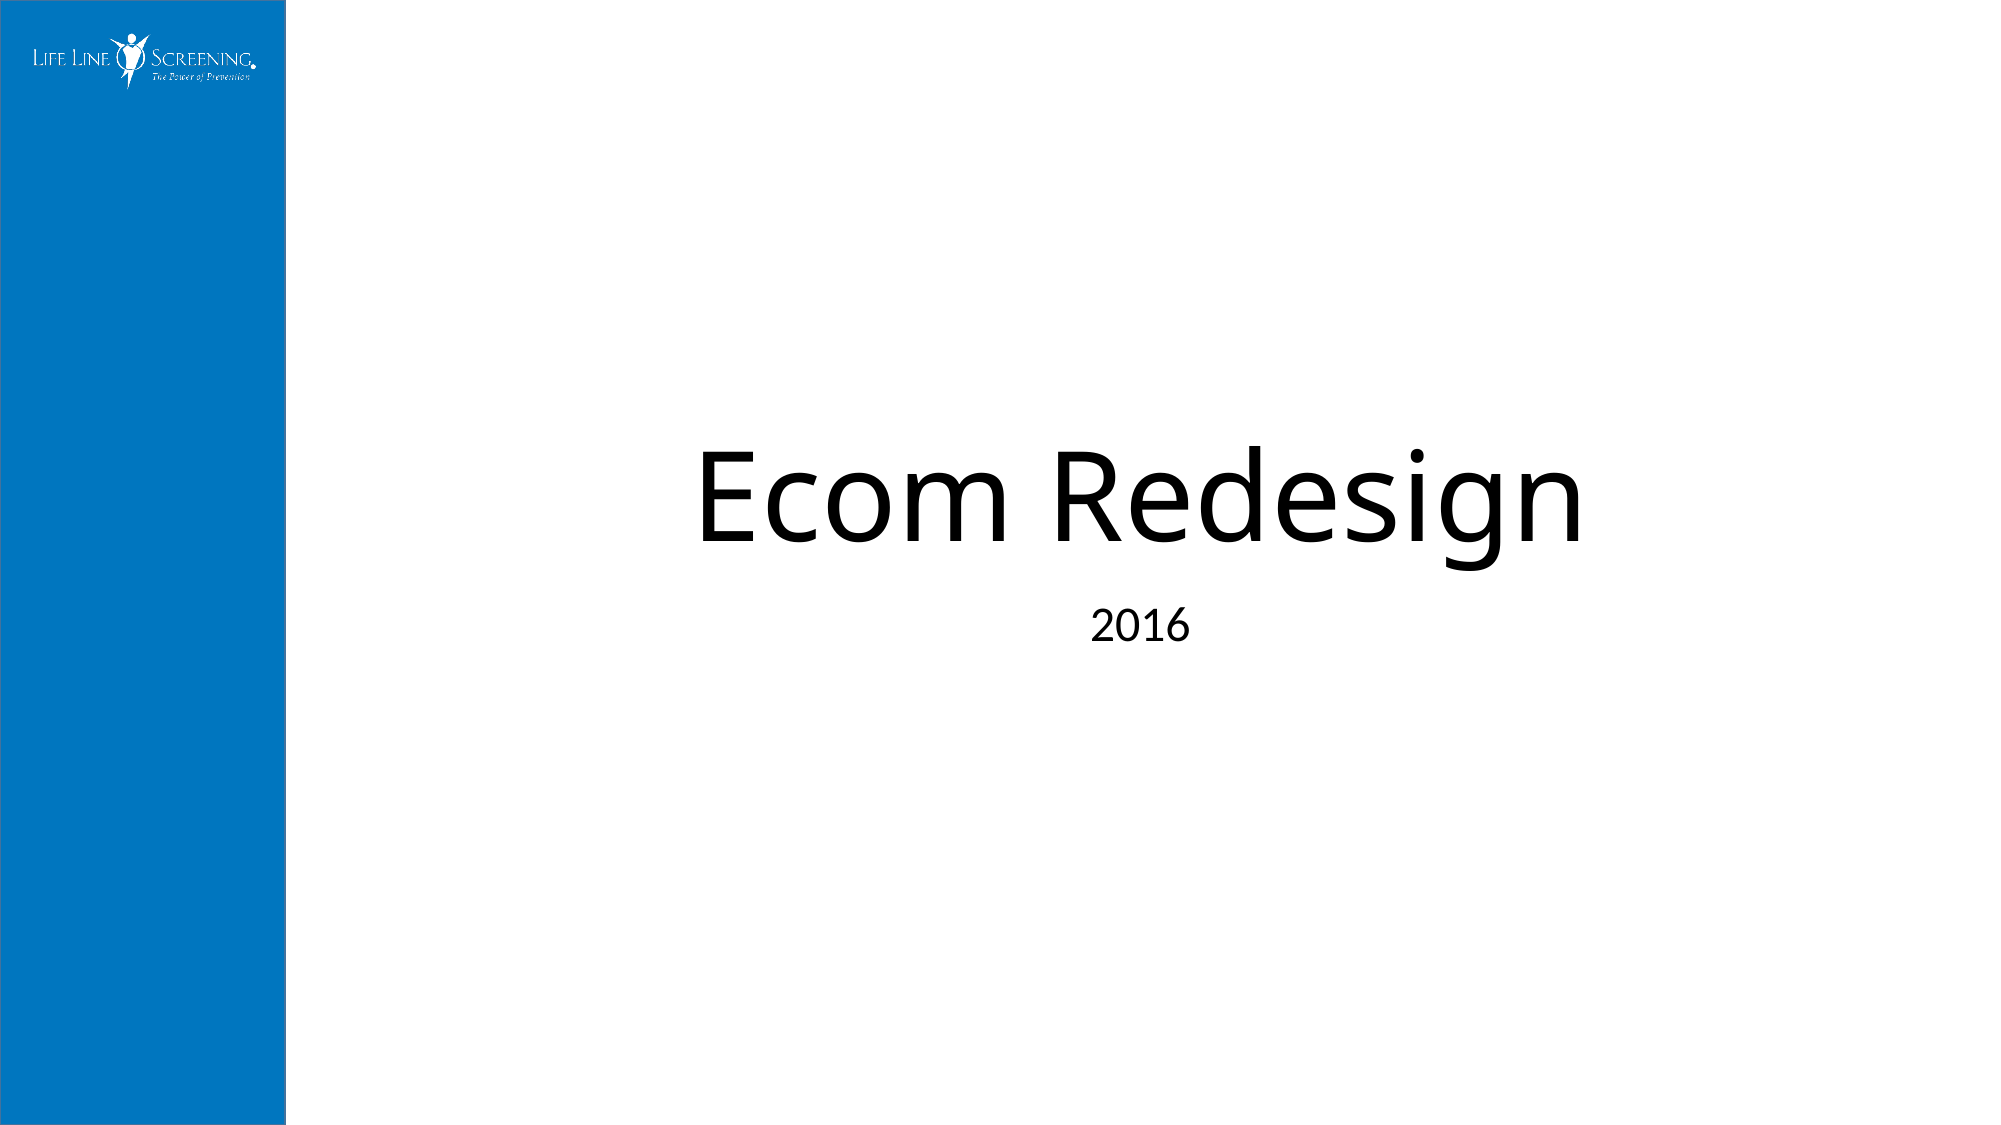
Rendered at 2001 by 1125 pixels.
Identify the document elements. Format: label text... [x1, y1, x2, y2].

picture [26, 30, 259, 92]
title Ecom Redesign [347, 184, 1934, 576]
subtitle 2016 [347, 590, 1934, 863]
